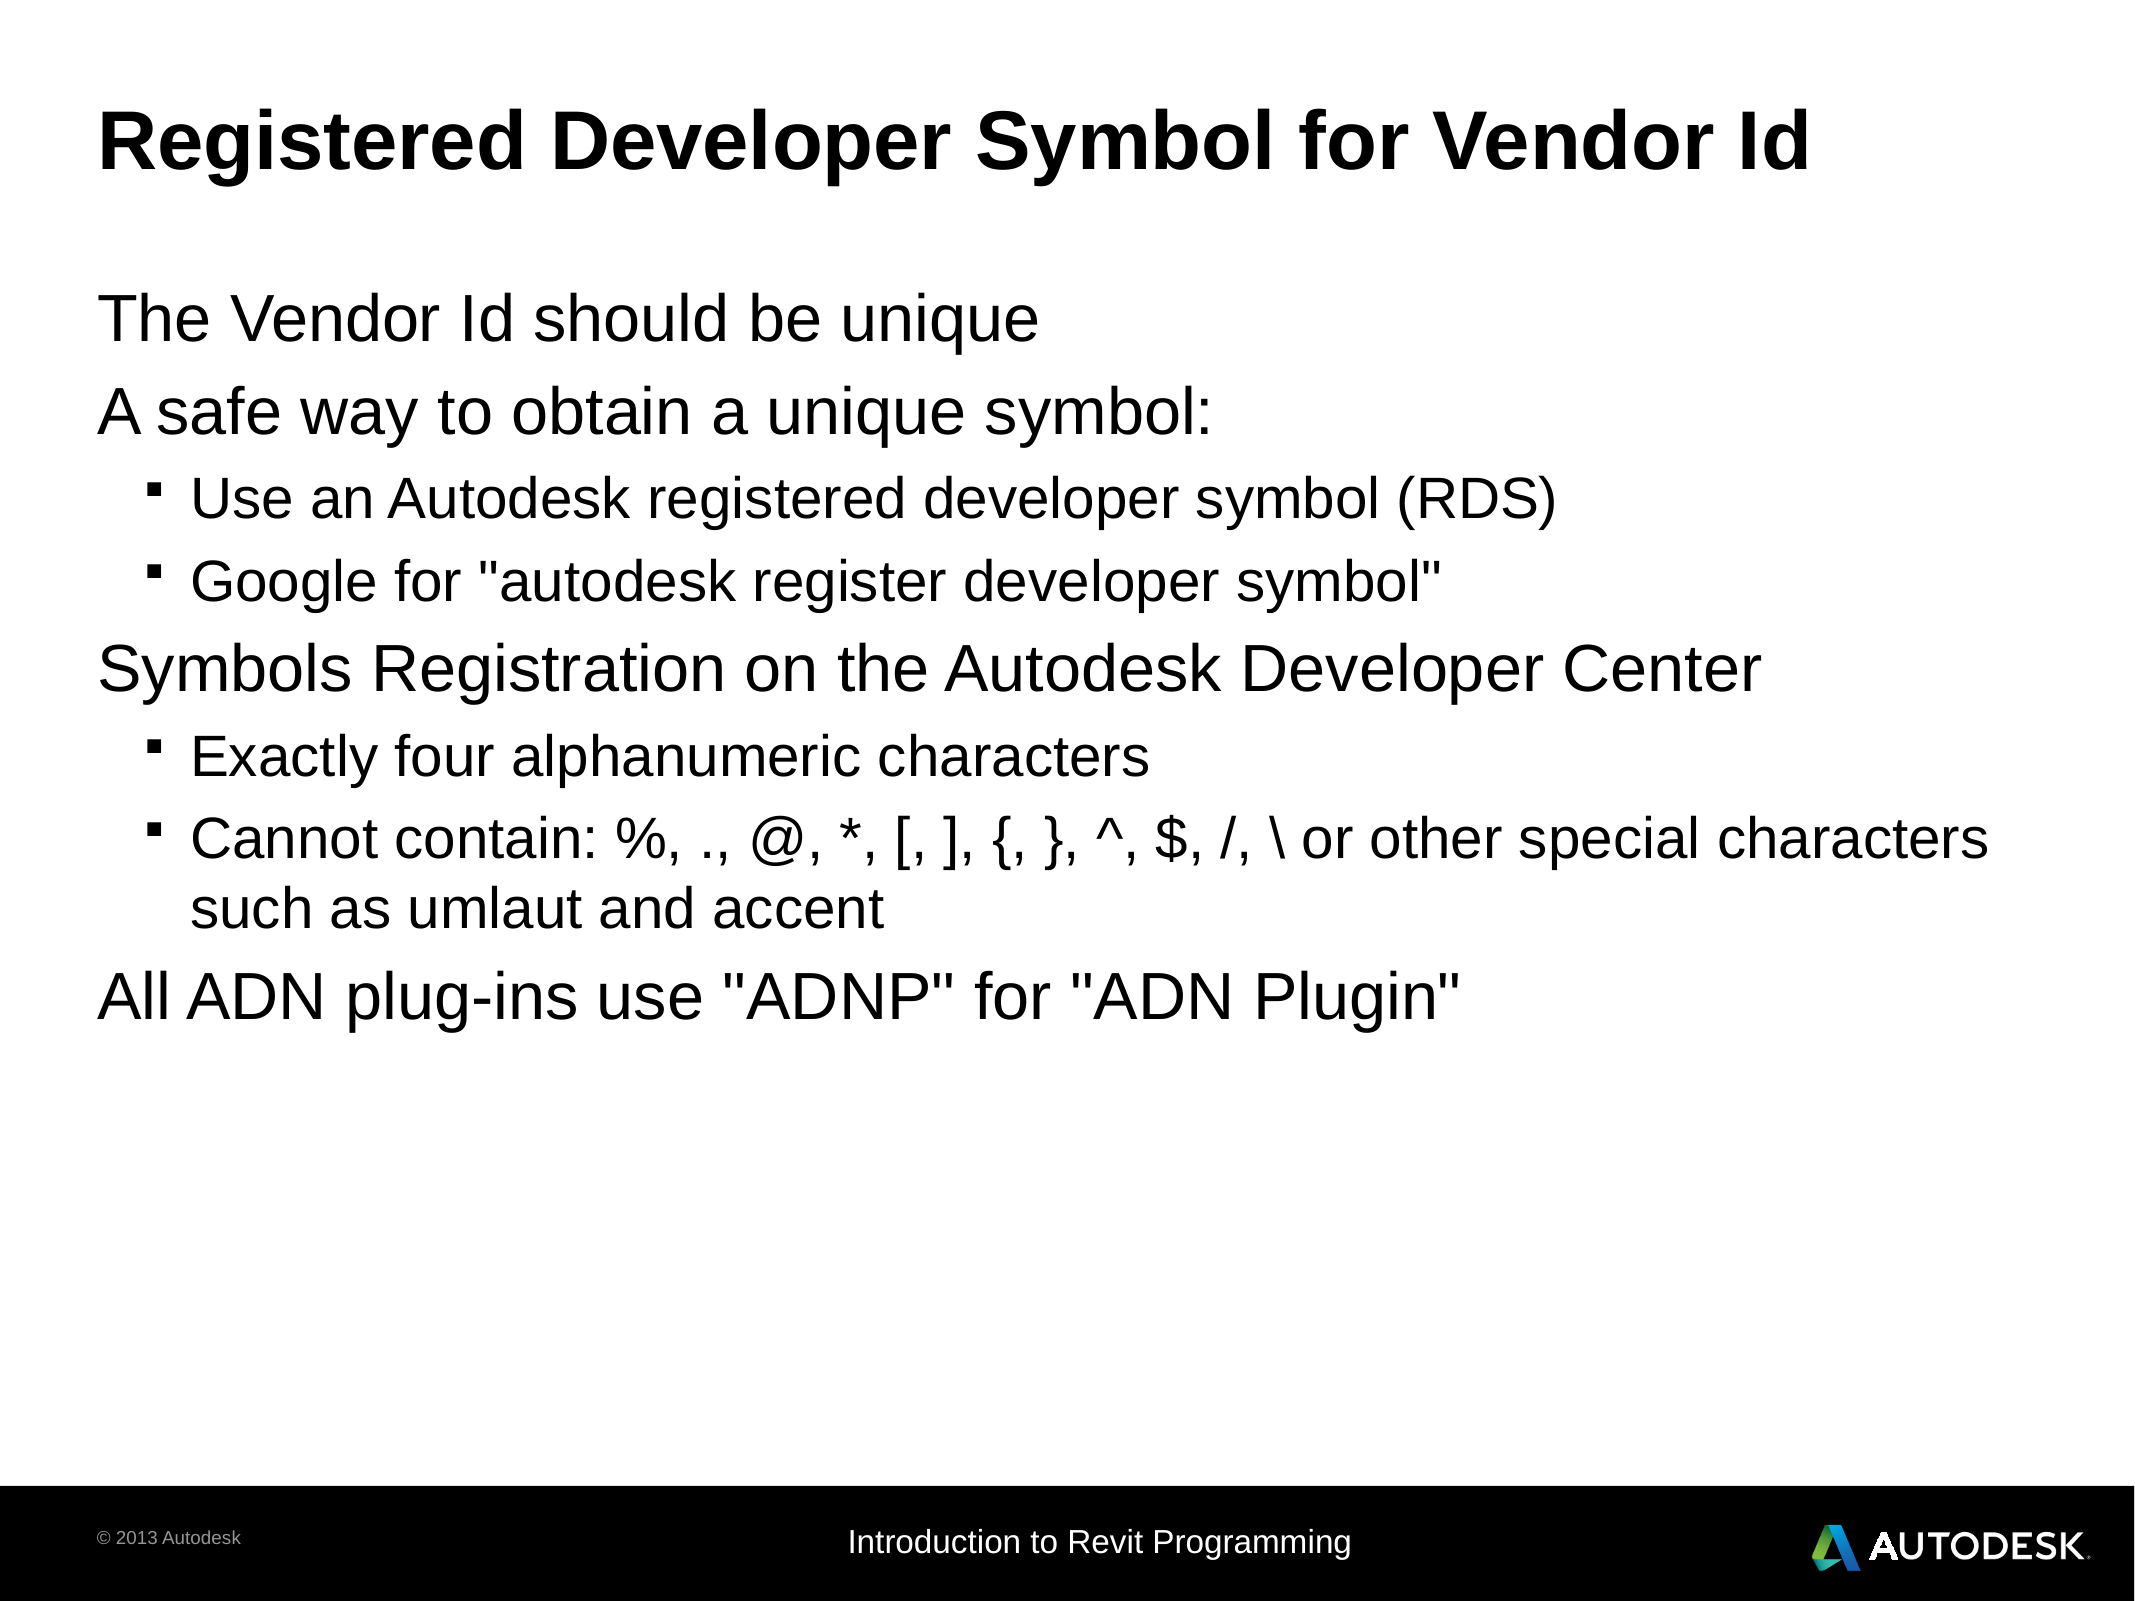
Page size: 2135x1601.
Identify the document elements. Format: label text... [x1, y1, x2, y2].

title Registered Developer Symbol for Vendor Id [96, 59, 2028, 214]
list The Vendor Id should be unique A safe way to obtain a unique symbol: Use an Autodesk registered developer symbol (RDS) Google for "autodesk register developer symbol" Symbols Registration on the Autodesk Developer Center Exactly four alphanumeric characters Cannot contain: %, ., @, *, [, ], {, }, ^, $, /, \ or other special characters such as umlaut and accent All ADN plug-ins use "ADNP" for "ADN Plugin" [96, 274, 2028, 1452]
picture [0, 1485, 2135, 1601]
